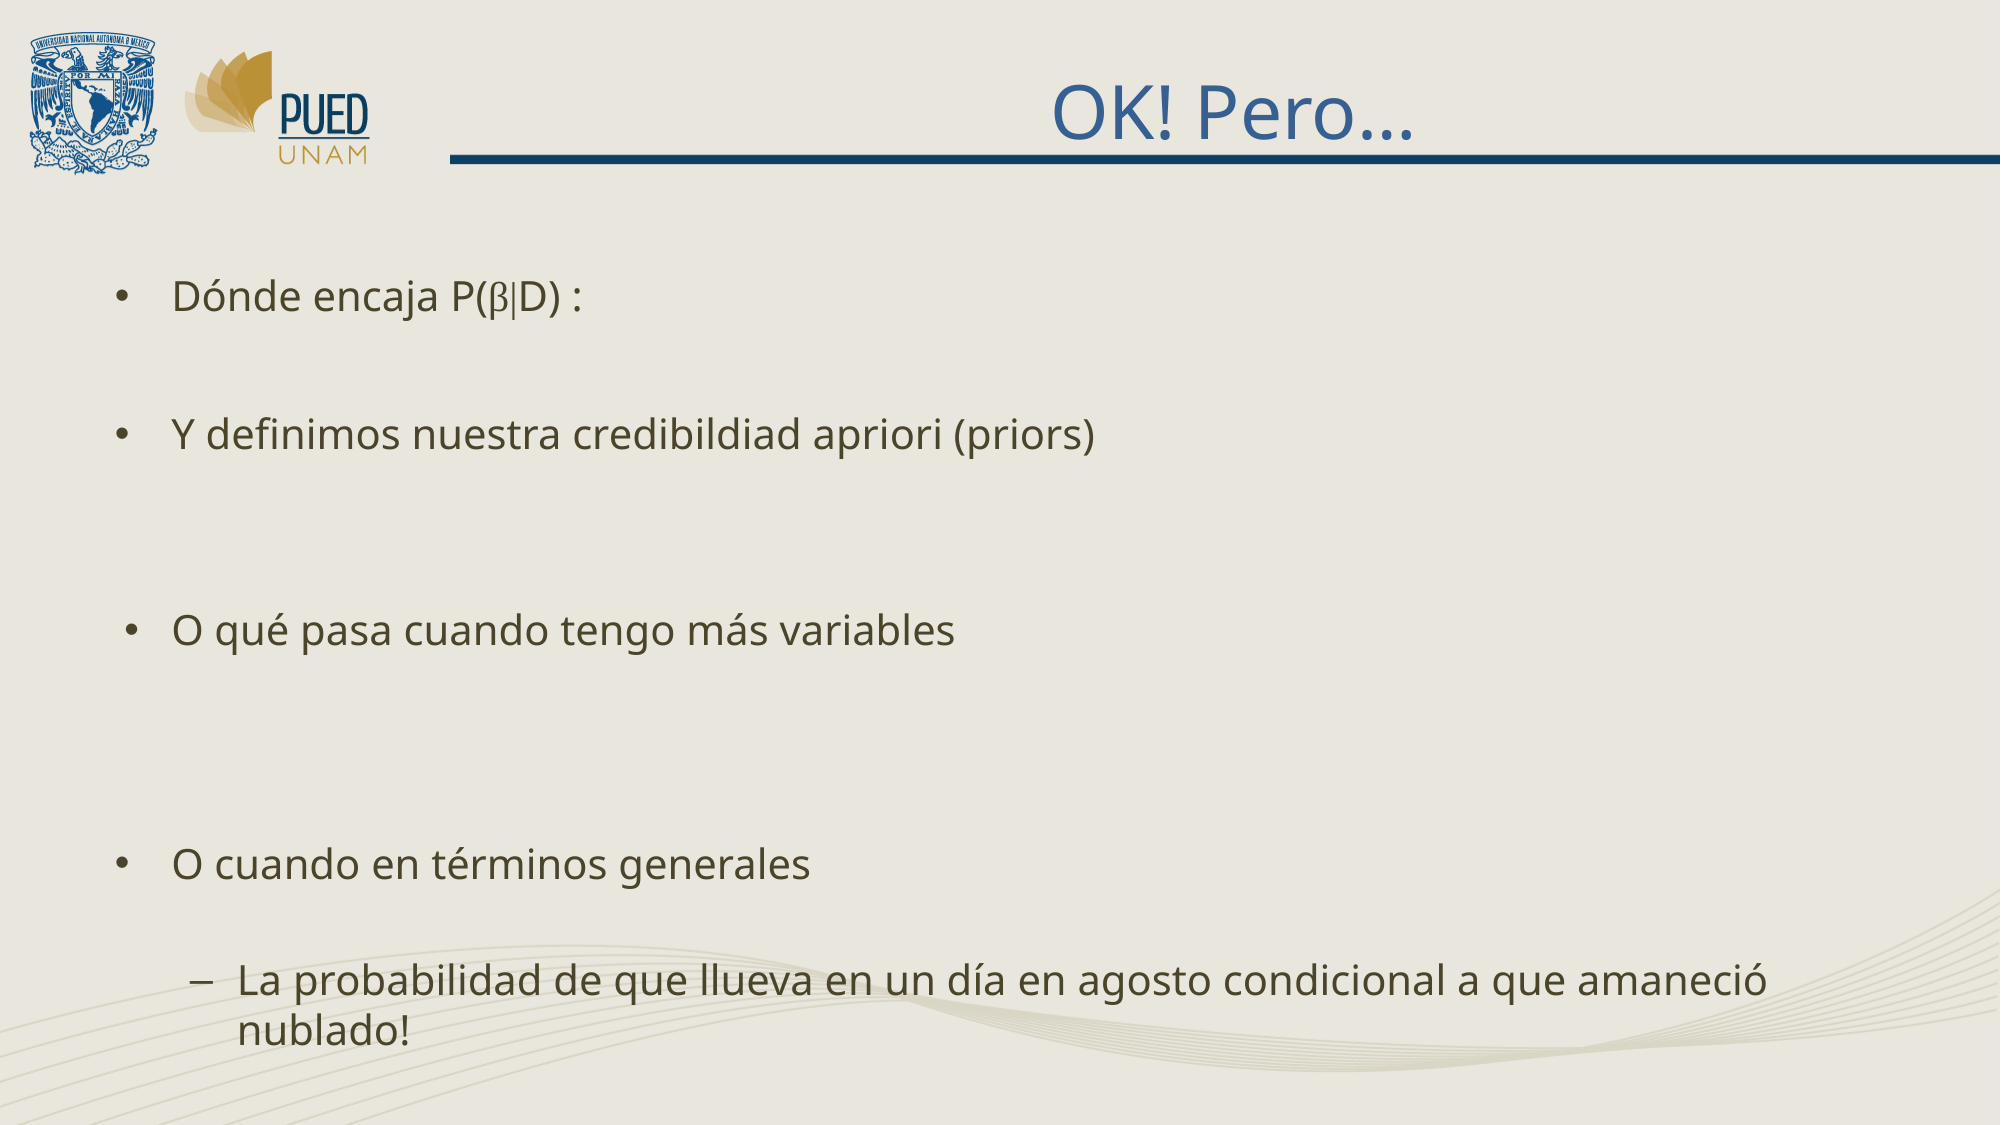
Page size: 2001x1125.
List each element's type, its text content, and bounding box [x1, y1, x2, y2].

picture [0, 0, 2000, 1125]
title OK! Pero… [566, 45, 1900, 174]
